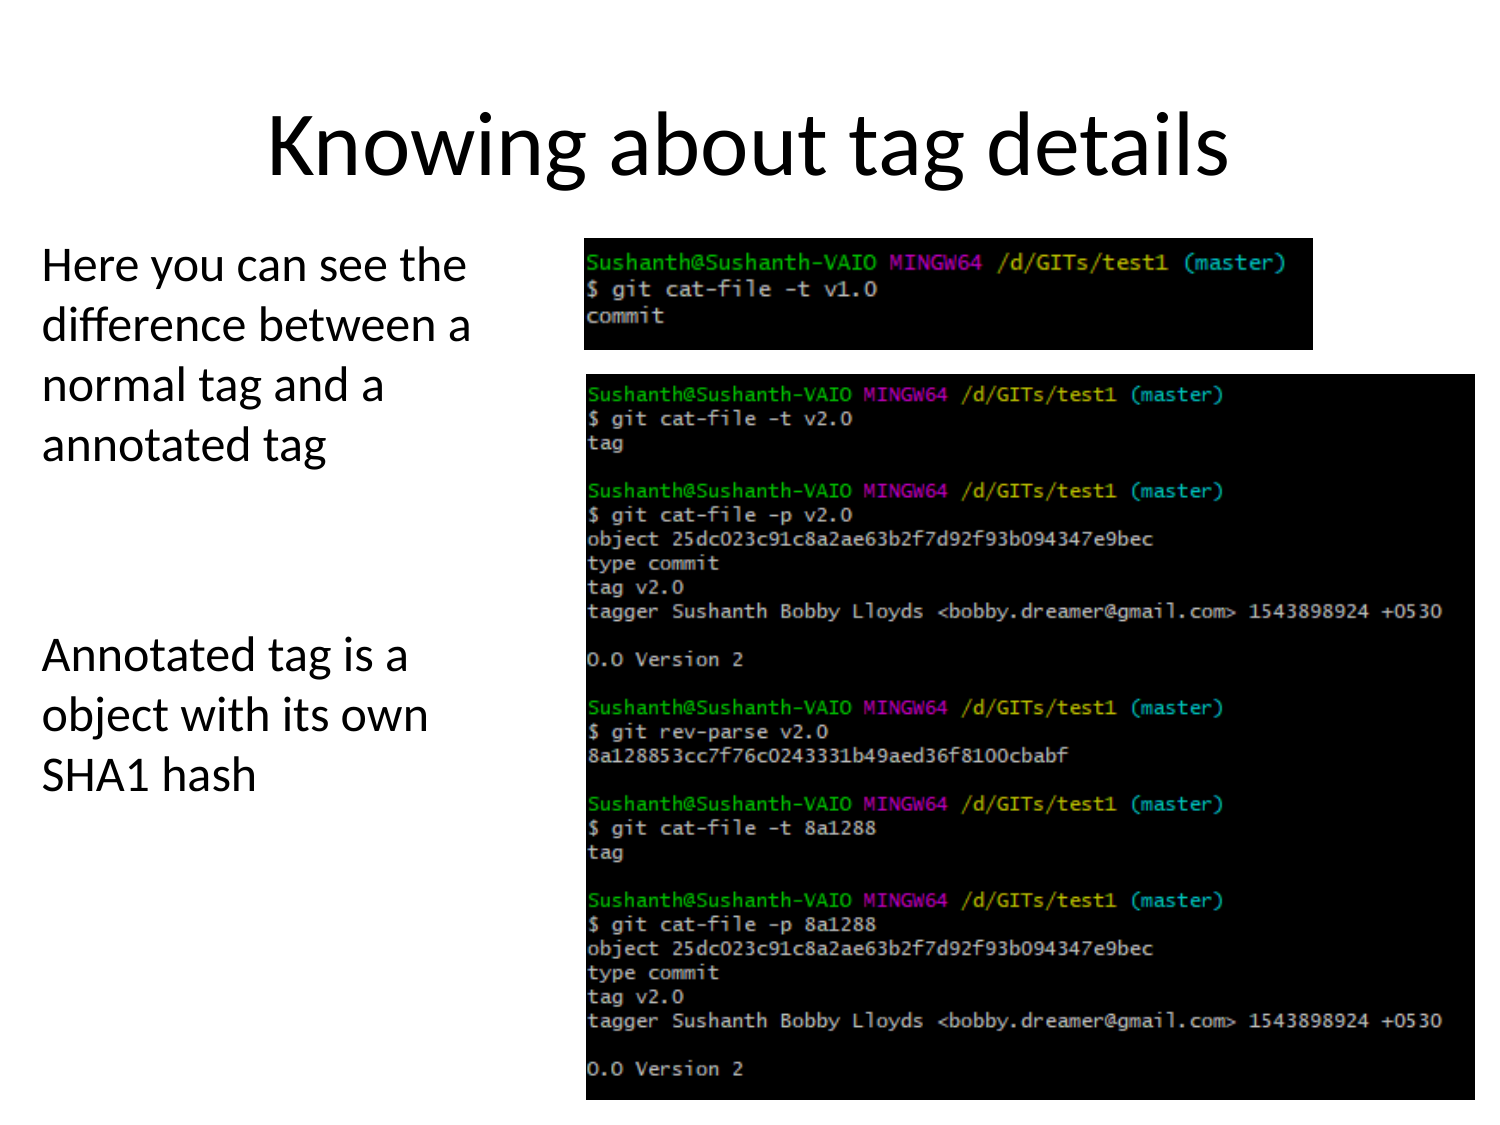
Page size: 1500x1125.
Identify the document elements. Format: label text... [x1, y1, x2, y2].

title Knowing about tag details [75, 45, 1425, 233]
picture [586, 374, 1476, 1101]
text_box Here you can see the difference between a normal tag and a annotated tag Annotated tag is a object with its own SHA1 hash [26, 223, 500, 1103]
picture [584, 238, 1313, 351]
